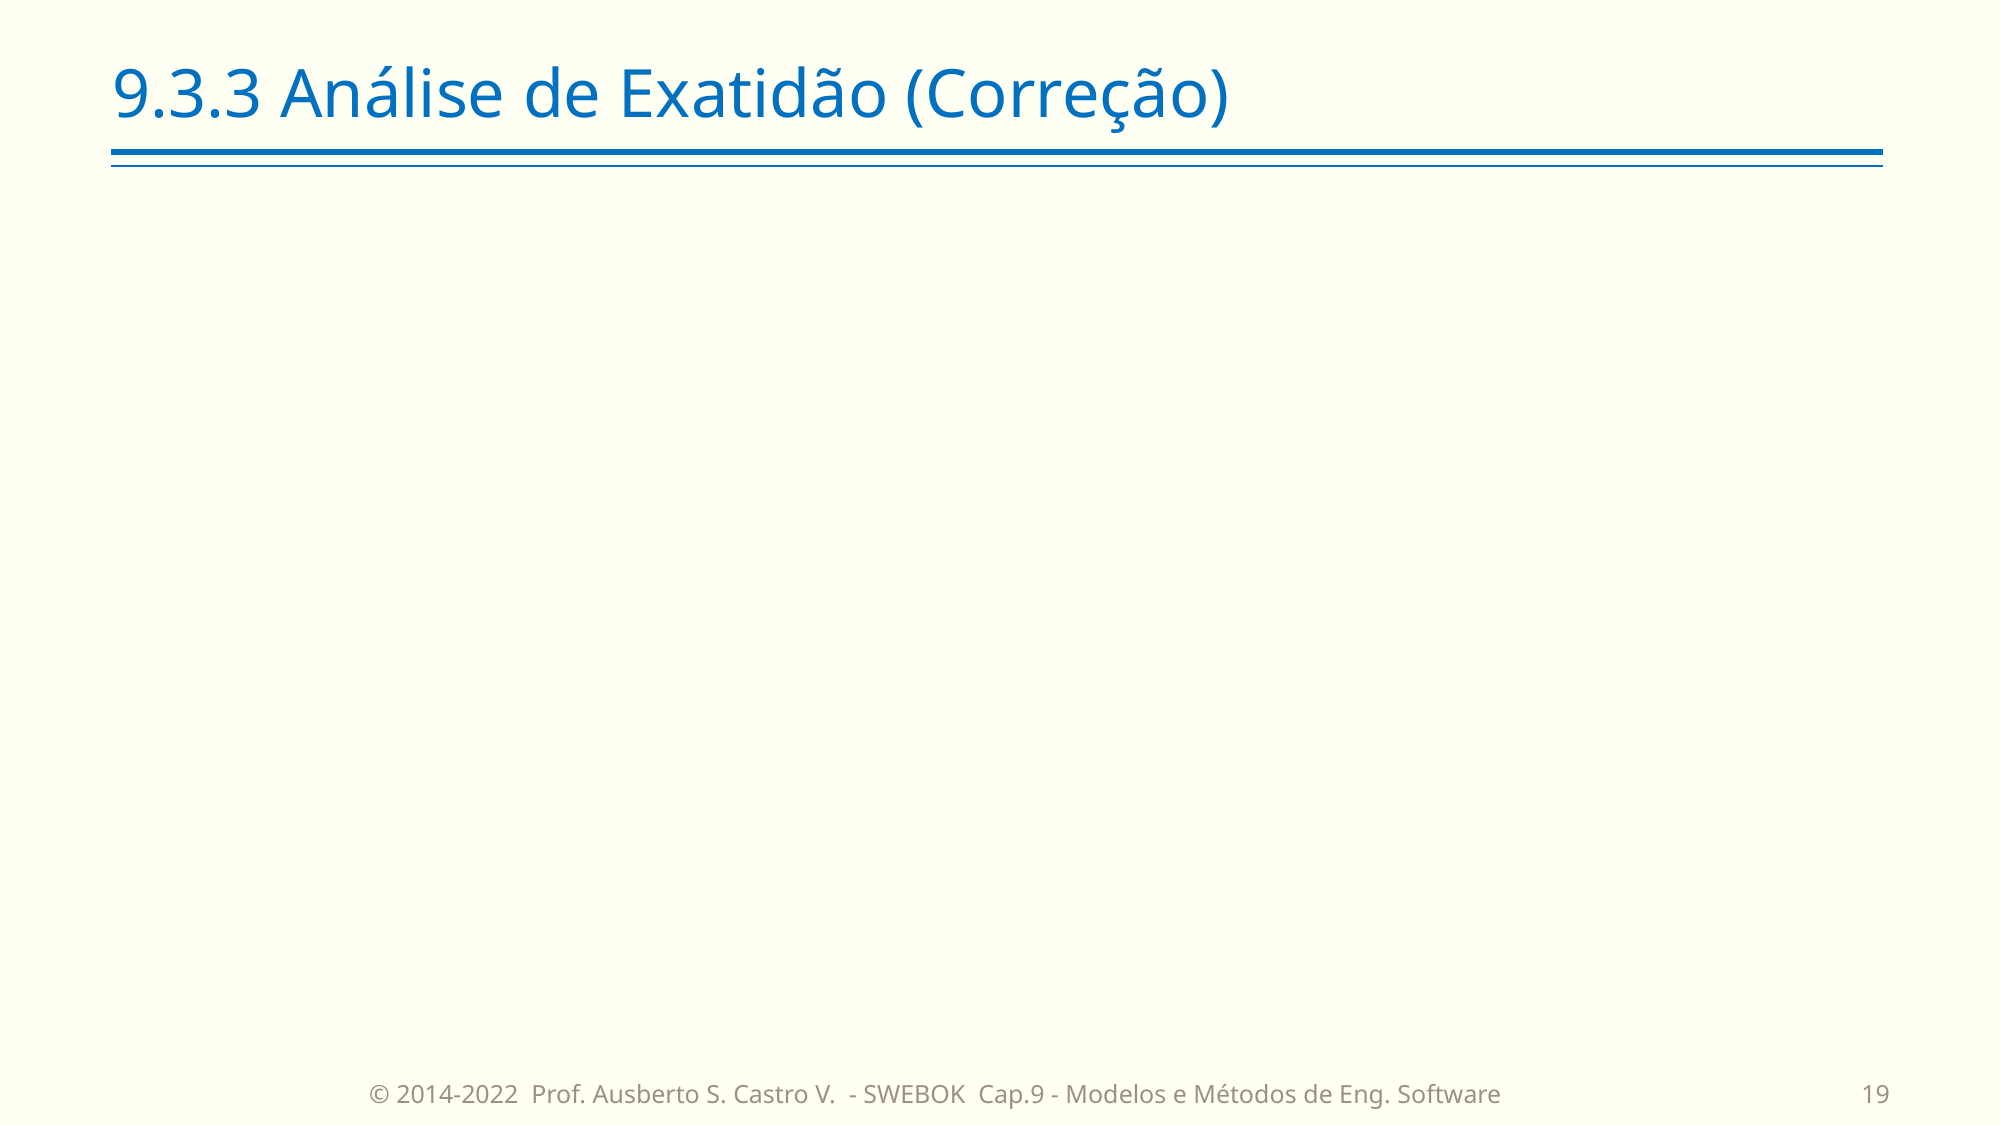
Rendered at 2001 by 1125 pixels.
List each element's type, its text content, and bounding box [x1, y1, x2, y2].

slide_number 19 [1767, 1065, 1890, 1125]
footer © 2014-2022 Prof. Ausberto S. Castro V. - SWEBOK Cap.9 - Modelos e Métodos de Eng. Software [108, 1065, 1765, 1125]
title 9.3.3 Análise de Exatidão (Correção) [112, 12, 1885, 140]
